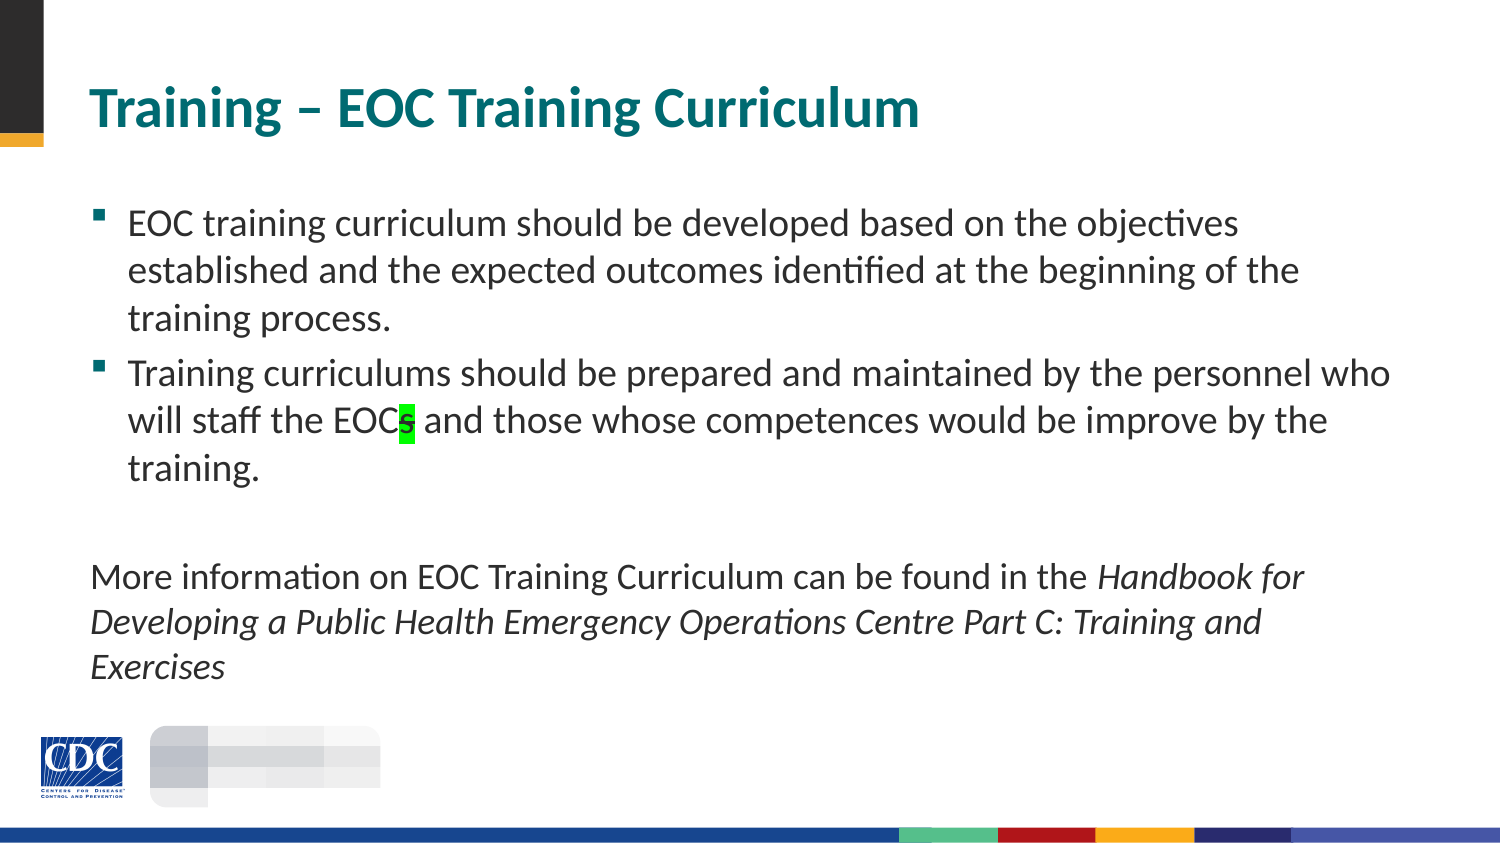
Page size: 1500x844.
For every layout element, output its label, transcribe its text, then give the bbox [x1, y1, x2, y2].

picture [41, 737, 125, 798]
title Training – EOC Training Curriculum [75, 33, 1425, 147]
list EOC training curriculum should be developed based on the objectives established and the expected outcomes identified at the beginning of the training process. Training curriculums should be prepared and maintained by the personnel who will staff the EOCs and those whose competences would be improve by the training. More information on EOC Training Curriculum can be found in the Handbook for Developing a Public Health Emergency Operations Centre Part C: Training and Exercises [75, 188, 1414, 738]
